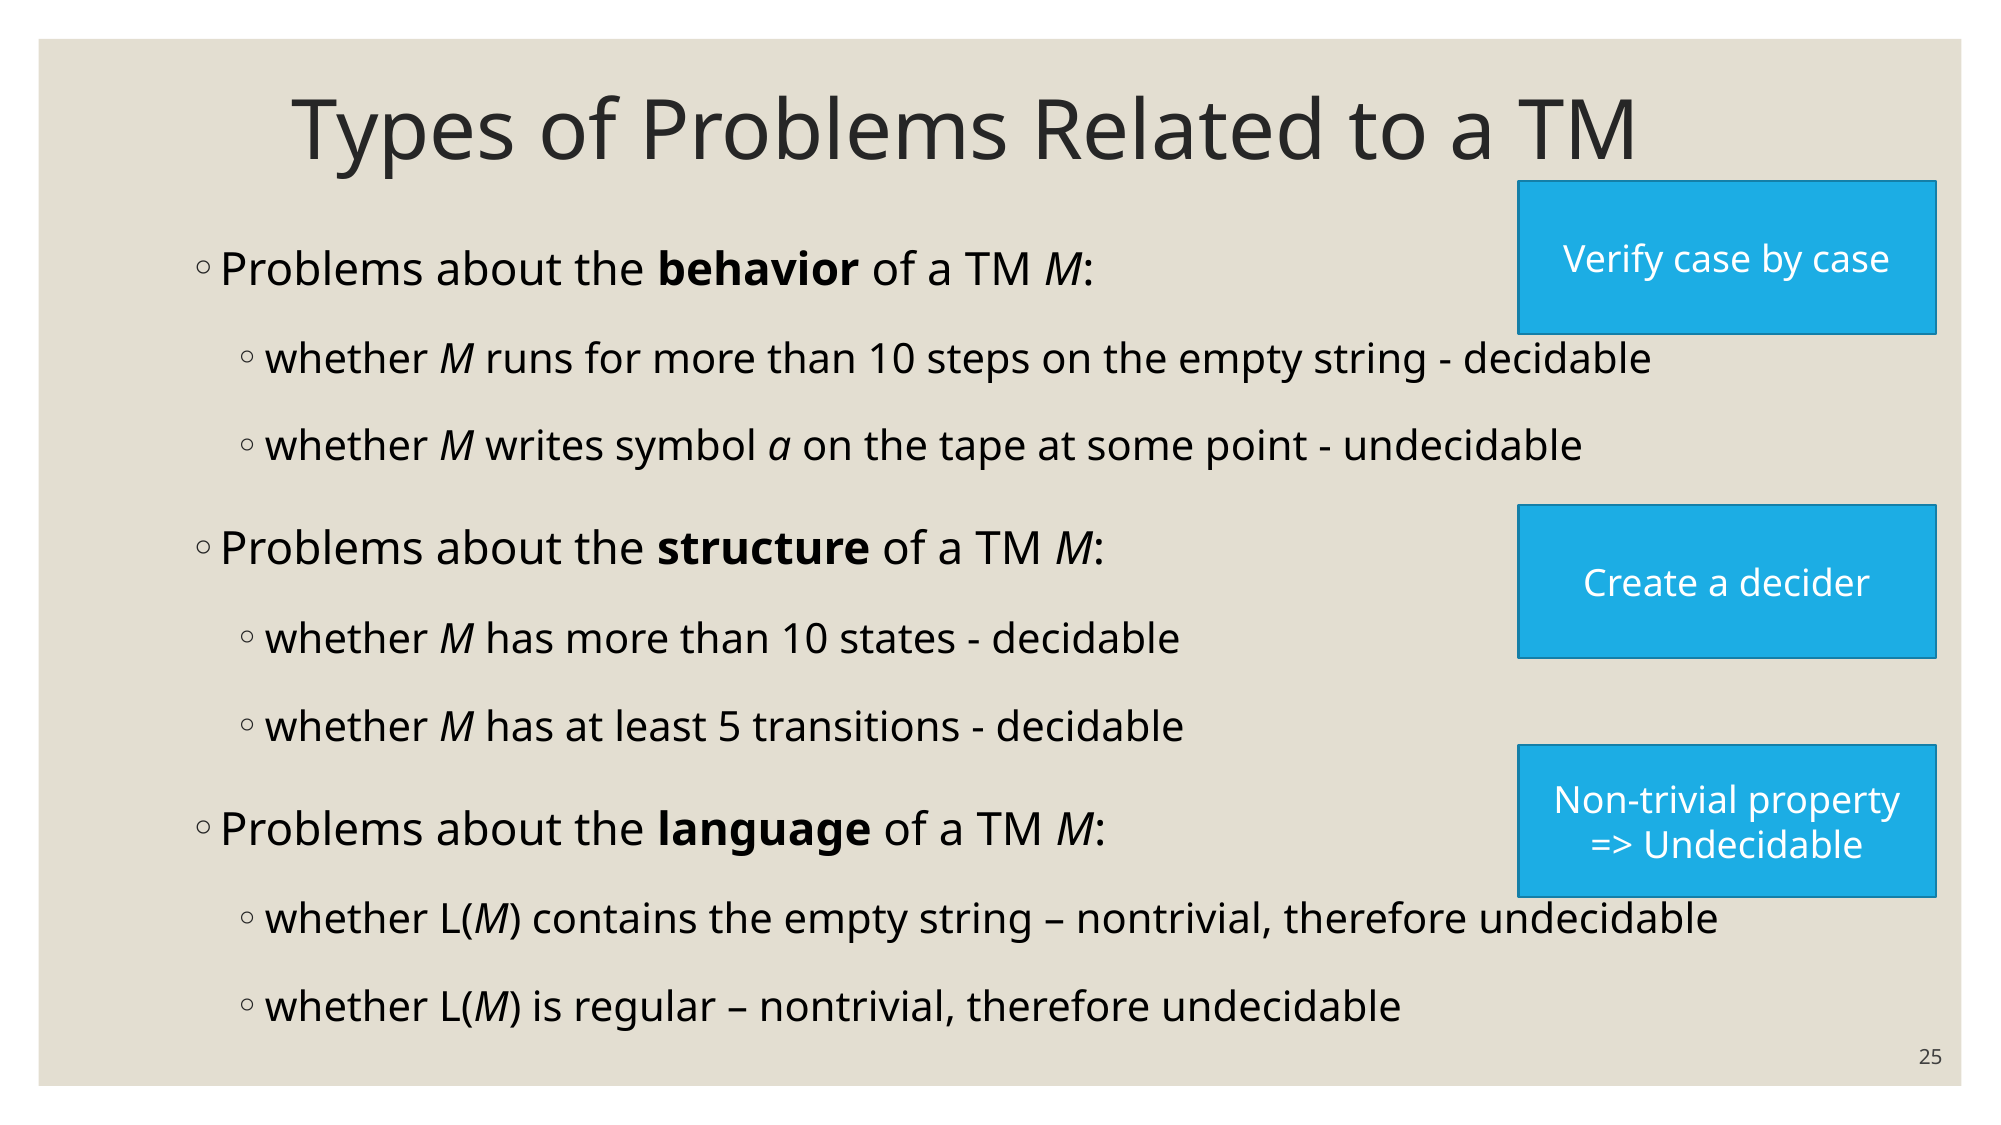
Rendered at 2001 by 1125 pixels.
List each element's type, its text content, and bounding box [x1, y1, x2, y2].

text_box Verify case by case [1517, 180, 1937, 335]
slide_number 25 [1717, 1034, 1958, 1080]
title Types of Problems Related to a TM [276, 71, 1708, 193]
list Problems about the behavior of a TM M: whether M runs for more than 10 steps on the empty string - decidable whether M writes symbol a on the tape at some point - undecidable Problems about the structure of a TM M: whether M has more than 10 states - decidable whether M has at least 5 transitions - decidable Problems about the language of a TM M: whether L(M) contains the empty string – nontrivial, therefore undecidable whether L(M) is regular – nontrivial, therefore undecidable [174, 231, 1825, 1088]
text_box Create a decider [1517, 504, 1937, 659]
text_box Non-trivial property => Undecidable [1517, 744, 1937, 898]
